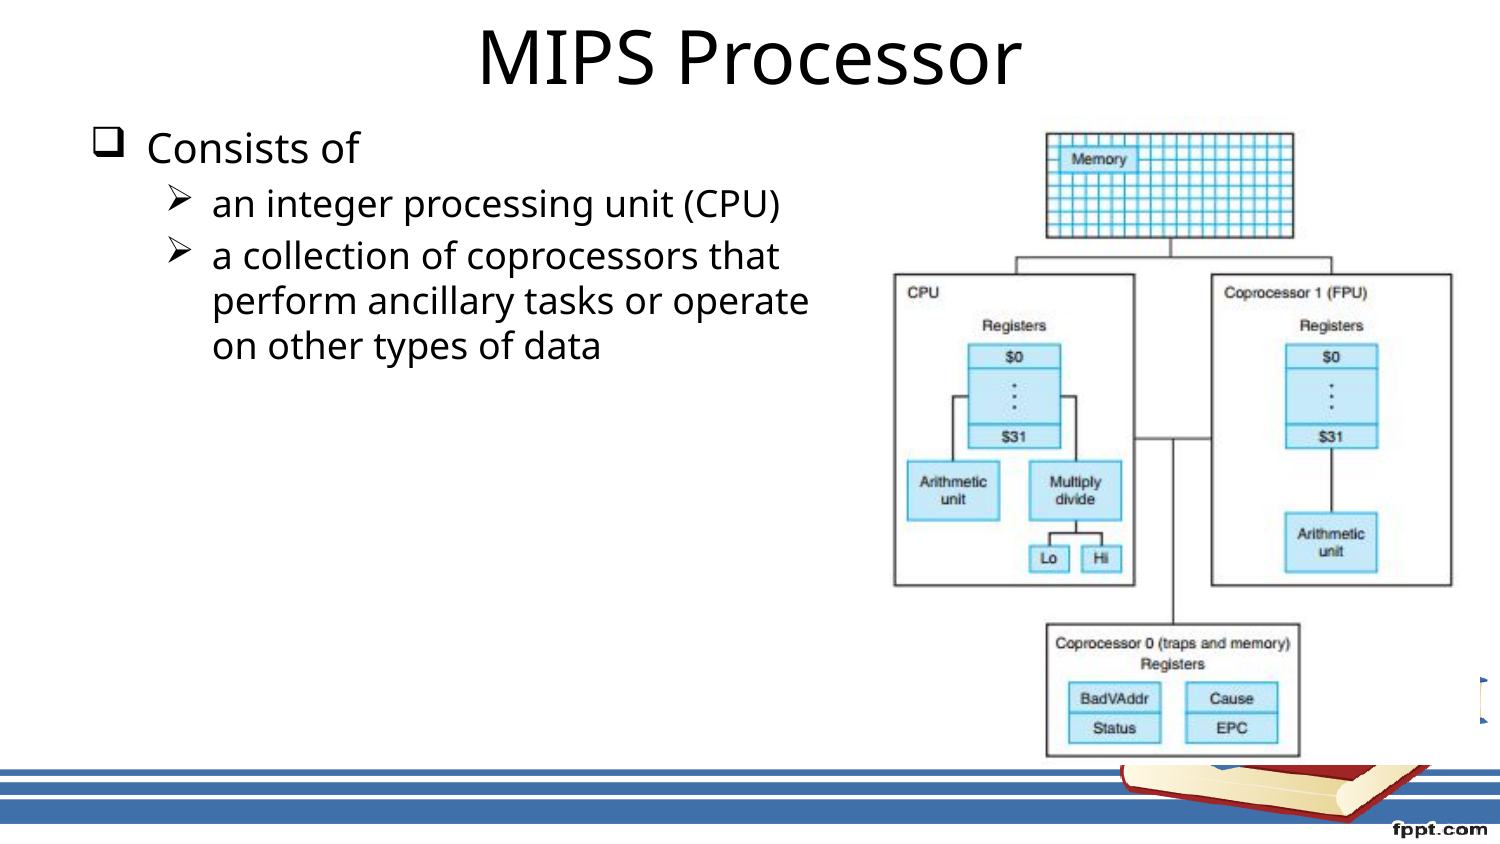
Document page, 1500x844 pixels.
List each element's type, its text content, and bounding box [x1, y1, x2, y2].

title MIPS Processor [75, 8, 1425, 102]
list Consists of an integer processing unit (CPU) a collection of coprocessors that perform ancillary tasks or operate on other types of data [75, 114, 833, 754]
picture [0, 0, 1500, 844]
